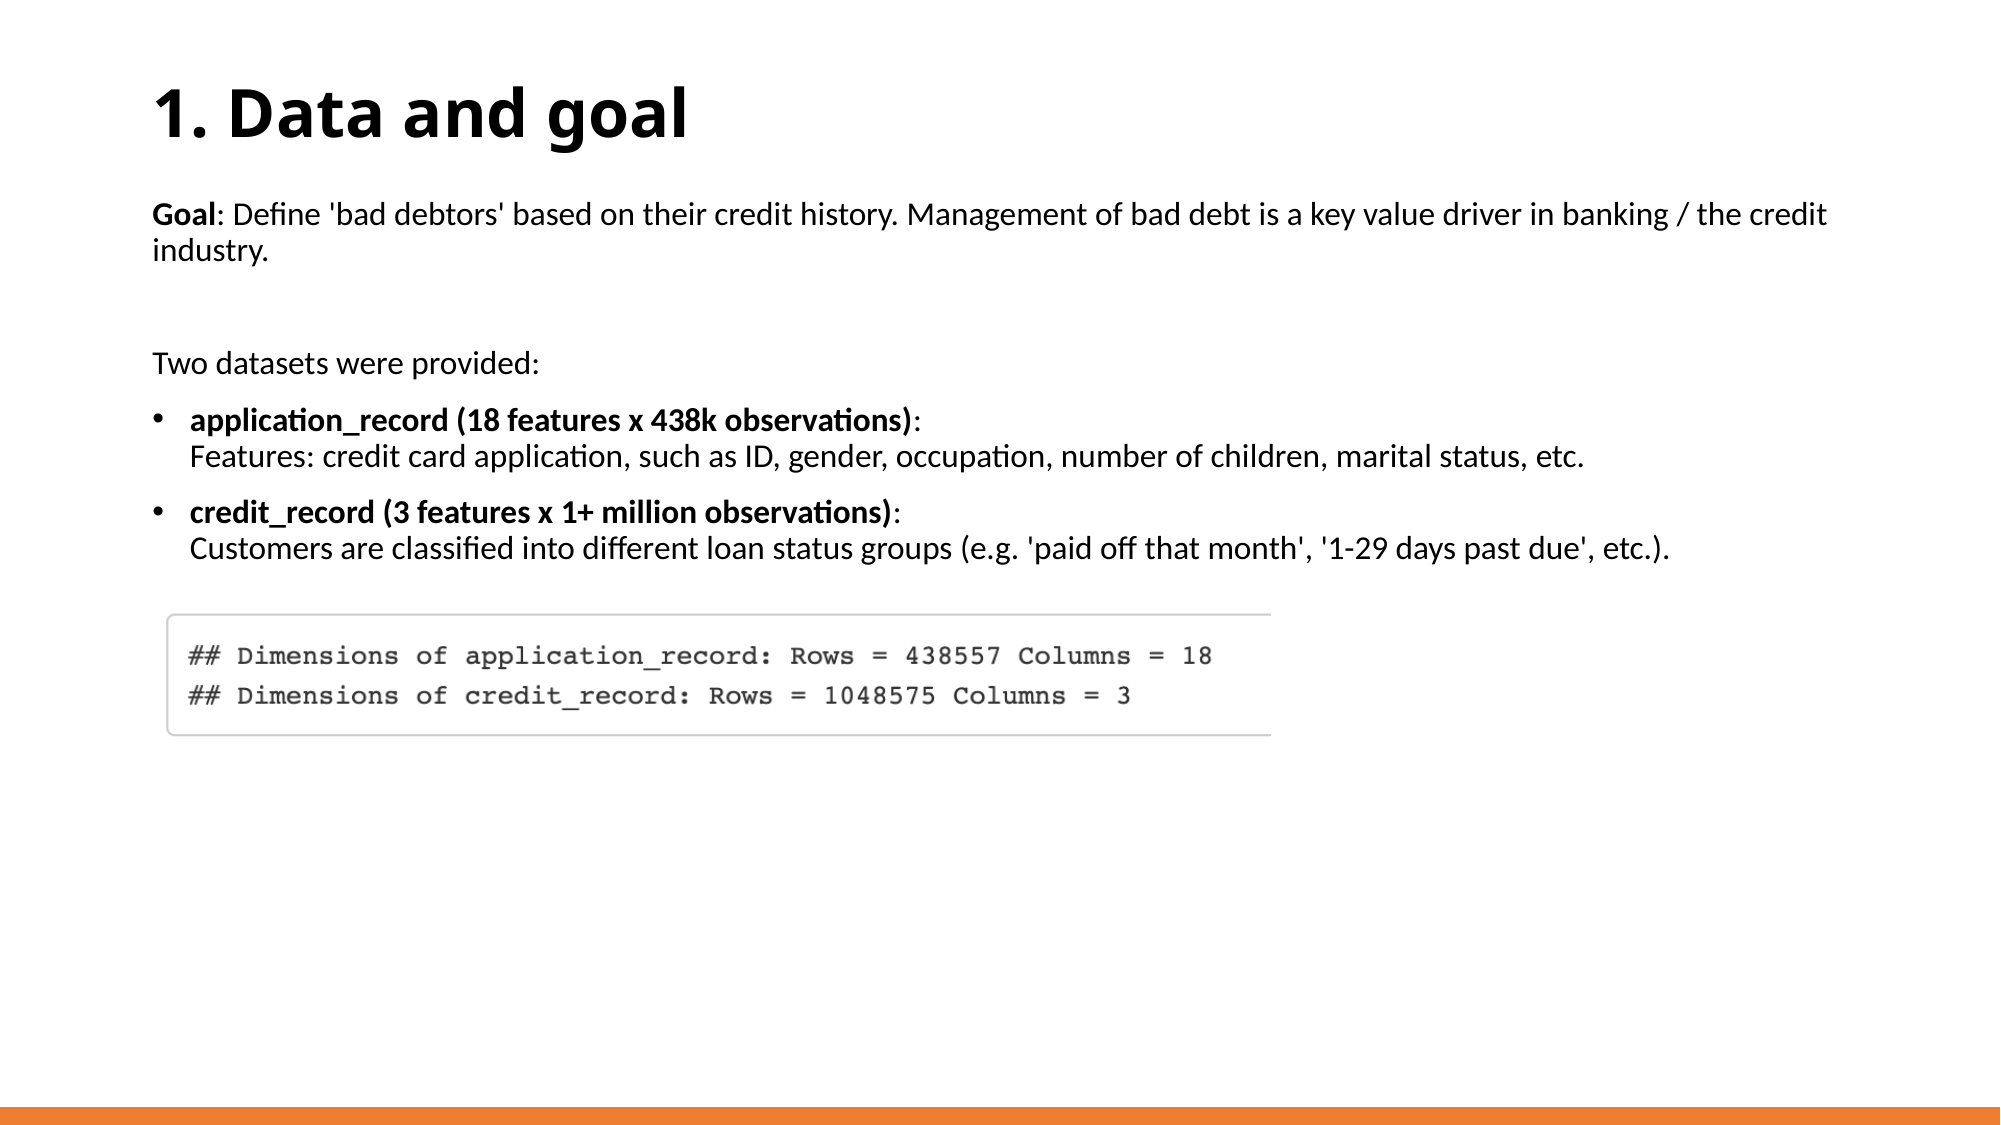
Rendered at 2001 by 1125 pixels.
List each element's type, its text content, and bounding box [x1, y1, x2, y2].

title 1. Data and goal [137, 59, 1863, 173]
list Goal: Define 'bad debtors' based on their credit history. Management of bad debt is a key value driver in banking / the credit industry. Two datasets were provided: application_record (18 features x 438k observations): Features: credit card application, such as ID, gender, occupation, number of children, marital status, etc. credit_record (3 features x 1+ million observations): Customers are classified into different loan status groups (e.g. 'paid off that month', '1-29 days past due', etc.). [137, 189, 1863, 1014]
picture [159, 601, 1271, 752]
text_box [0, 1107, 2000, 1125]
